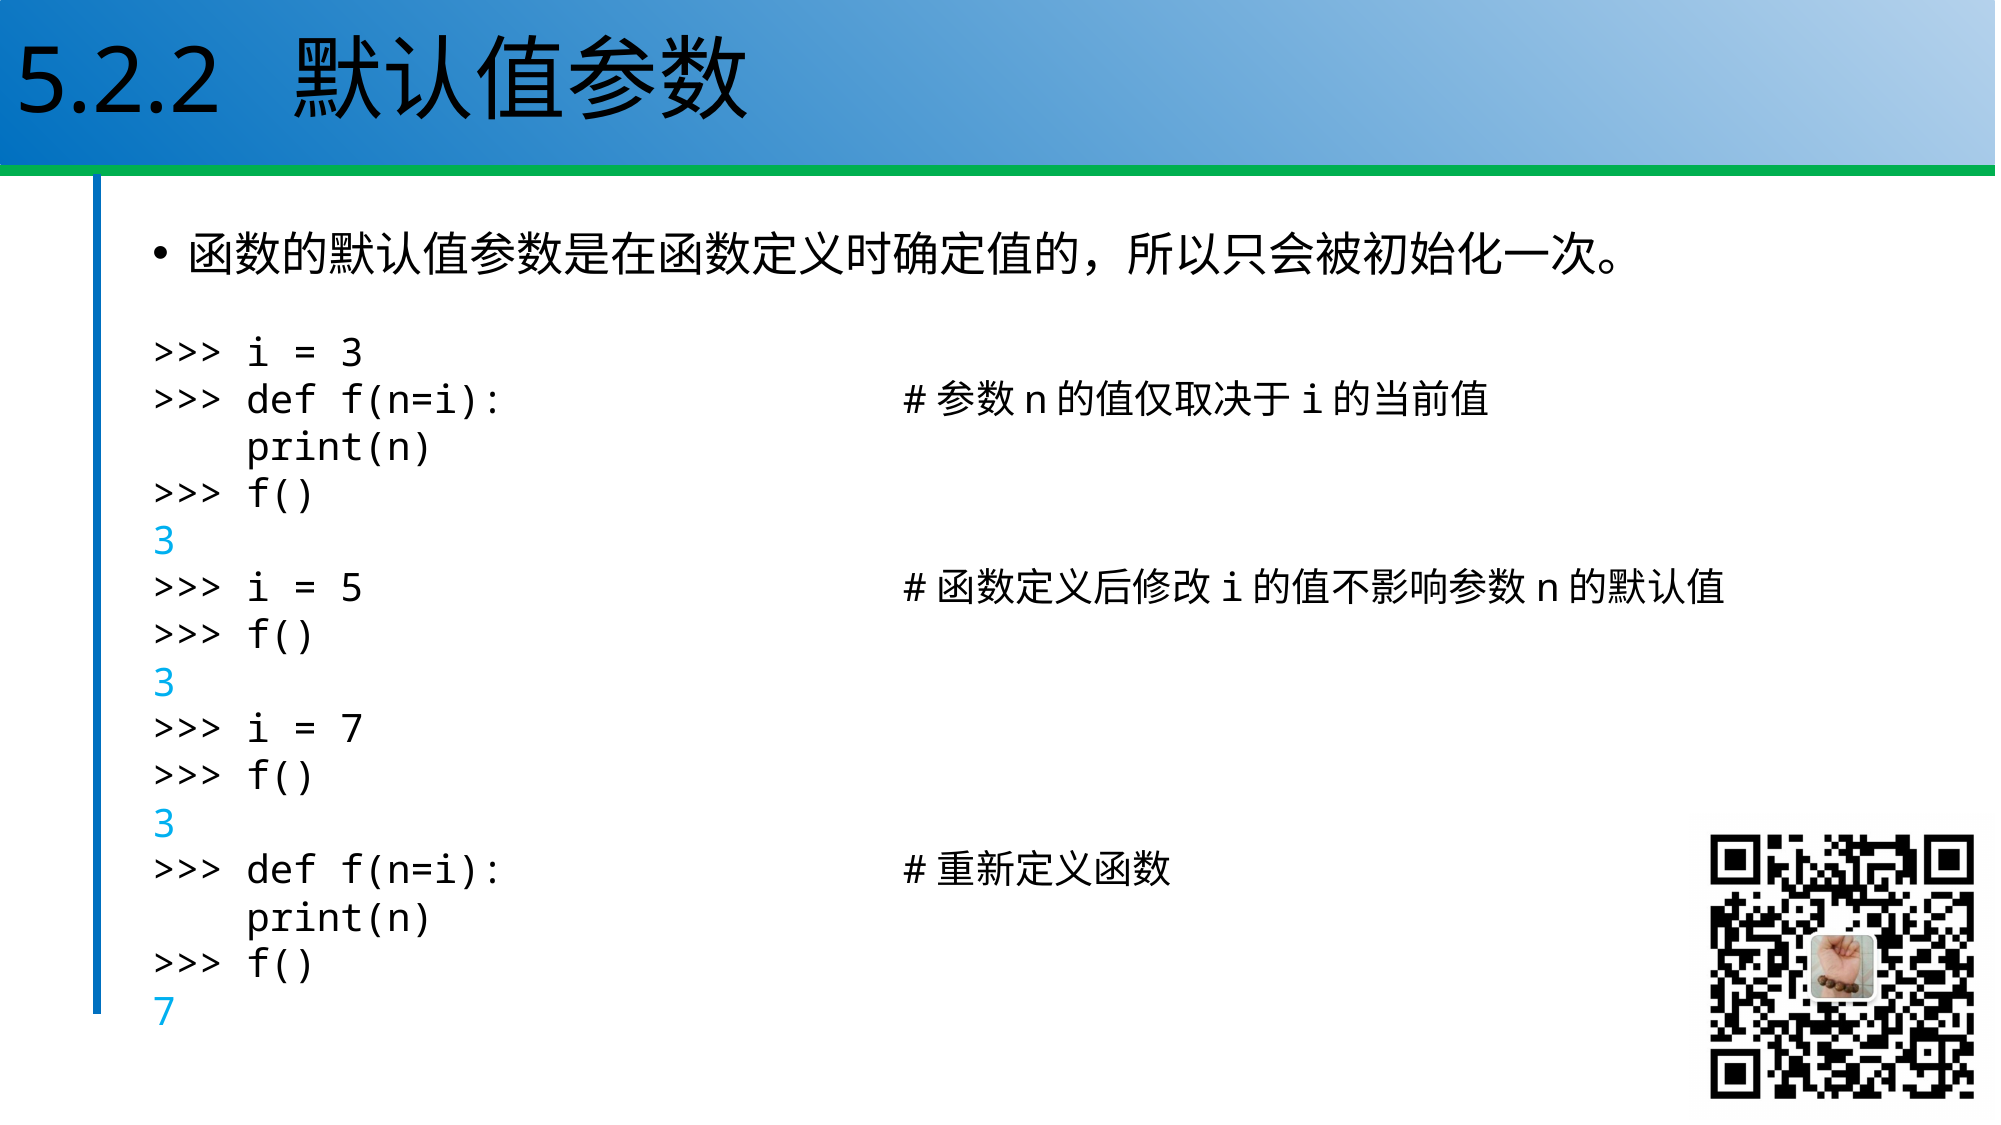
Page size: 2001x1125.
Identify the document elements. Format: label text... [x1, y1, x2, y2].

picture [1689, 813, 1995, 1120]
slide_number [1412, 1042, 1863, 1103]
list 函数的默认值参数是在函数定义时确定值的，所以只会被初始化一次。 >>> i = 3 >>> def f(n=i): #参数n的值仅取决于i的当前值 print(n) >>> f() 3 >>> i = 5 #函数定义后修改i的值不影响参数n的默认值 >>> f() 3 >>> i = 7 >>> f() 3 >>> def f(n=i): #重新定义函数 print(n) >>> f() 7 [137, 216, 1863, 1043]
title 5.2.2 默认值参数 [0, 0, 1995, 165]
